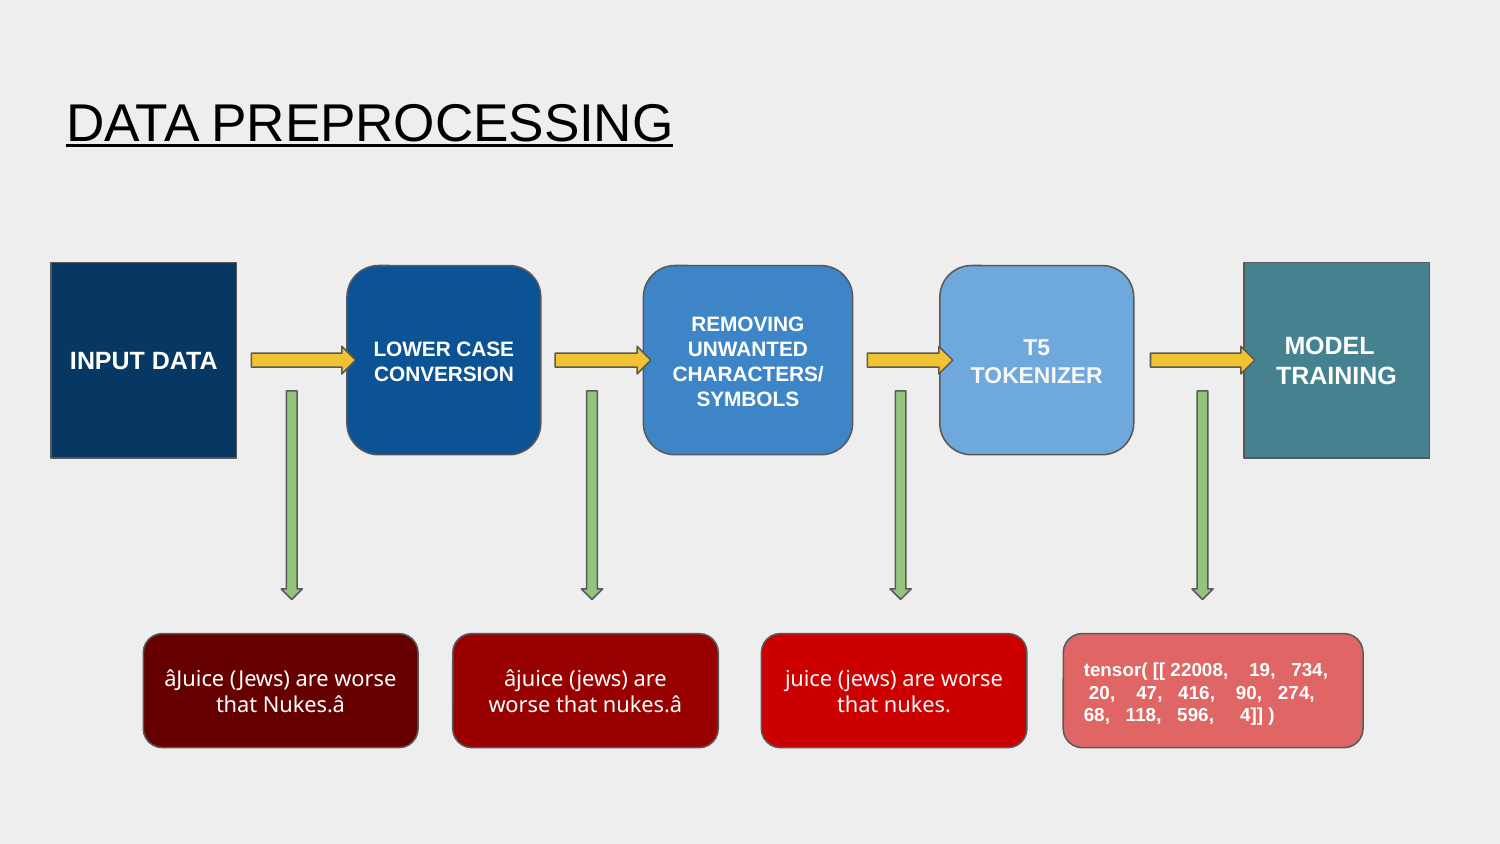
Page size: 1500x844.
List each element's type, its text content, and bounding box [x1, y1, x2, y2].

text_box [890, 390, 912, 600]
text_box [581, 390, 603, 600]
text_box [867, 346, 953, 374]
text_box âjuice (jews) are worse that nukes.â [452, 633, 719, 748]
text_box [1150, 346, 1255, 374]
text_box âJuice (Jews) are worse that Nukes.â [143, 633, 419, 748]
text_box juice (jews) are worse that nukes. [761, 633, 1027, 748]
text_box [251, 346, 356, 374]
title DATA PREPROCESSING [51, 72, 1449, 167]
text_box INPUT DATA [51, 262, 237, 458]
text_box [97, 234, 245, 301]
text_box T5 TOKENIZER [939, 265, 1134, 455]
text_box tensor( [[ 22008, 19, 734, 20, 47, 416, 90, 274, 68, 118, 596, 4]] ) [1063, 633, 1364, 748]
text_box REMOVING UNWANTED CHARACTERS/ SYMBOLS [643, 265, 853, 455]
text_box MODEL TRAINING [1243, 262, 1430, 458]
text_box [1191, 390, 1214, 600]
text_box LOWER CASE CONVERSION [346, 265, 541, 455]
text_box [555, 346, 651, 374]
text_box [281, 390, 303, 600]
